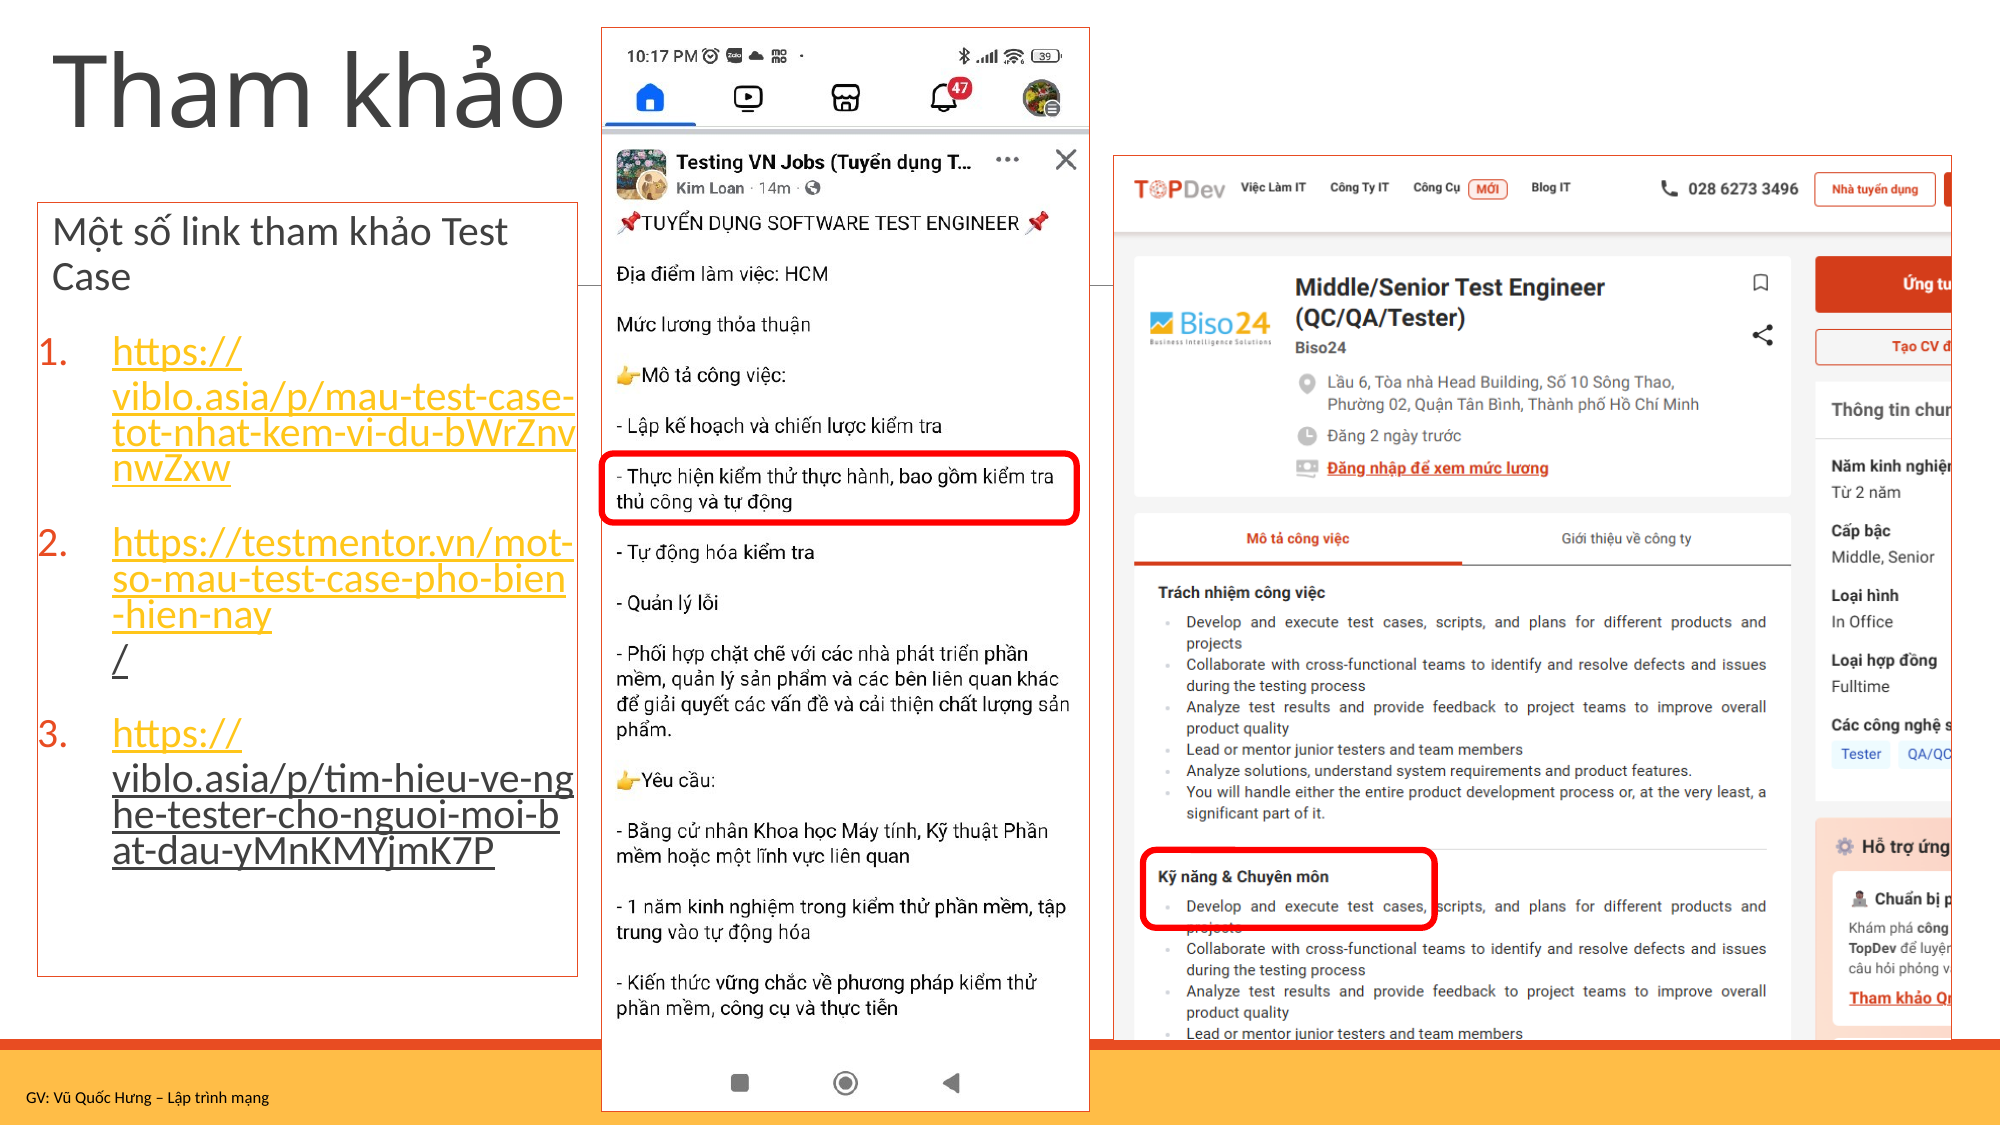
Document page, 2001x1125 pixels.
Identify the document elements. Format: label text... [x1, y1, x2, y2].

title Tham khảo [37, 0, 1688, 156]
picture [601, 27, 1090, 1112]
list Một số link tham khảo Test Case https://viblo.asia/p/mau-test-case-tot-nhat-kem-vi-du-bWrZnvnwZxw https://testmentor.vn/mot-so-mau-test-case-pho-bien-hien-nay/ https://viblo.asia/p/tim-hieu-ve-nghe-tester-cho-nguoi-moi-bat-dau-yMnKMYjmK7P [37, 202, 578, 977]
picture [1113, 154, 1953, 1042]
